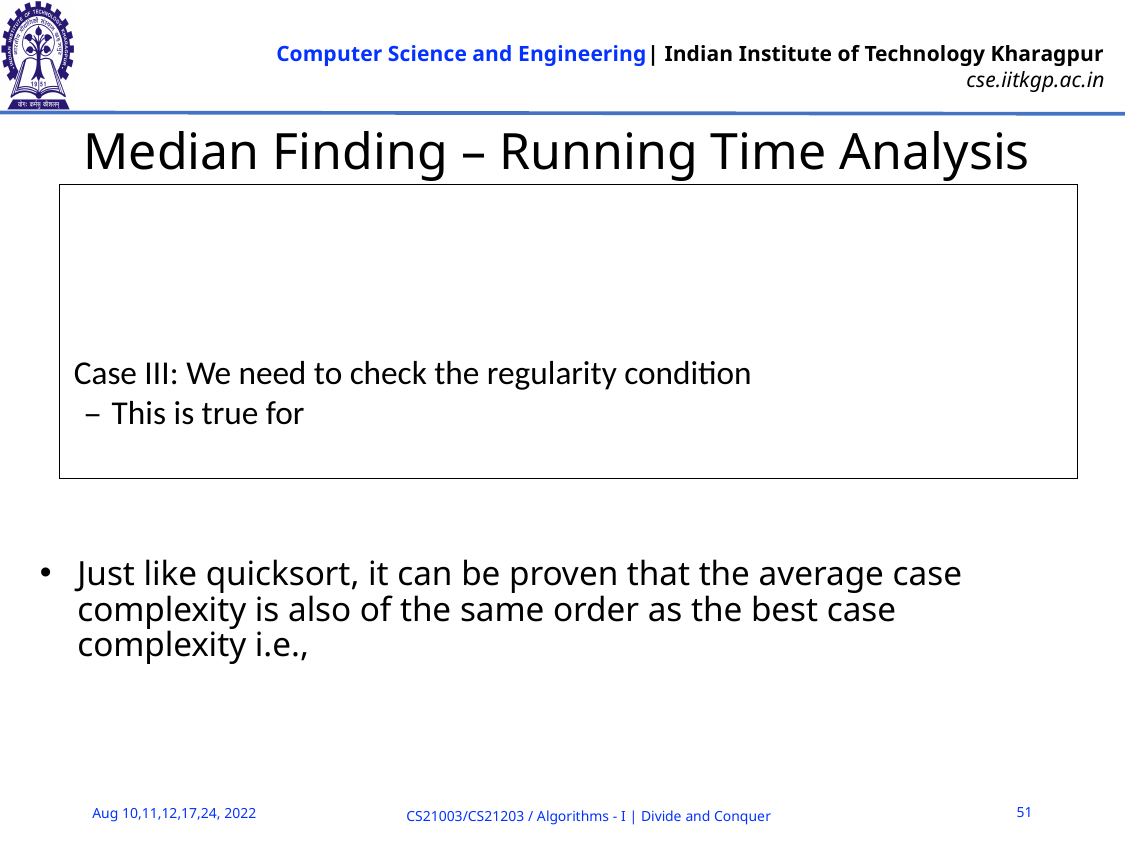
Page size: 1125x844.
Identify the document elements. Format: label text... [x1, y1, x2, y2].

slide_number 51 [992, 790, 1048, 836]
text_box CS21003/CS21203 / Algorithms - I | Divide and Conquer [274, 798, 966, 833]
picture [1, 1, 74, 110]
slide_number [77, 798, 274, 844]
title Median Finding – Running Time Analysis [35, 78, 1078, 221]
